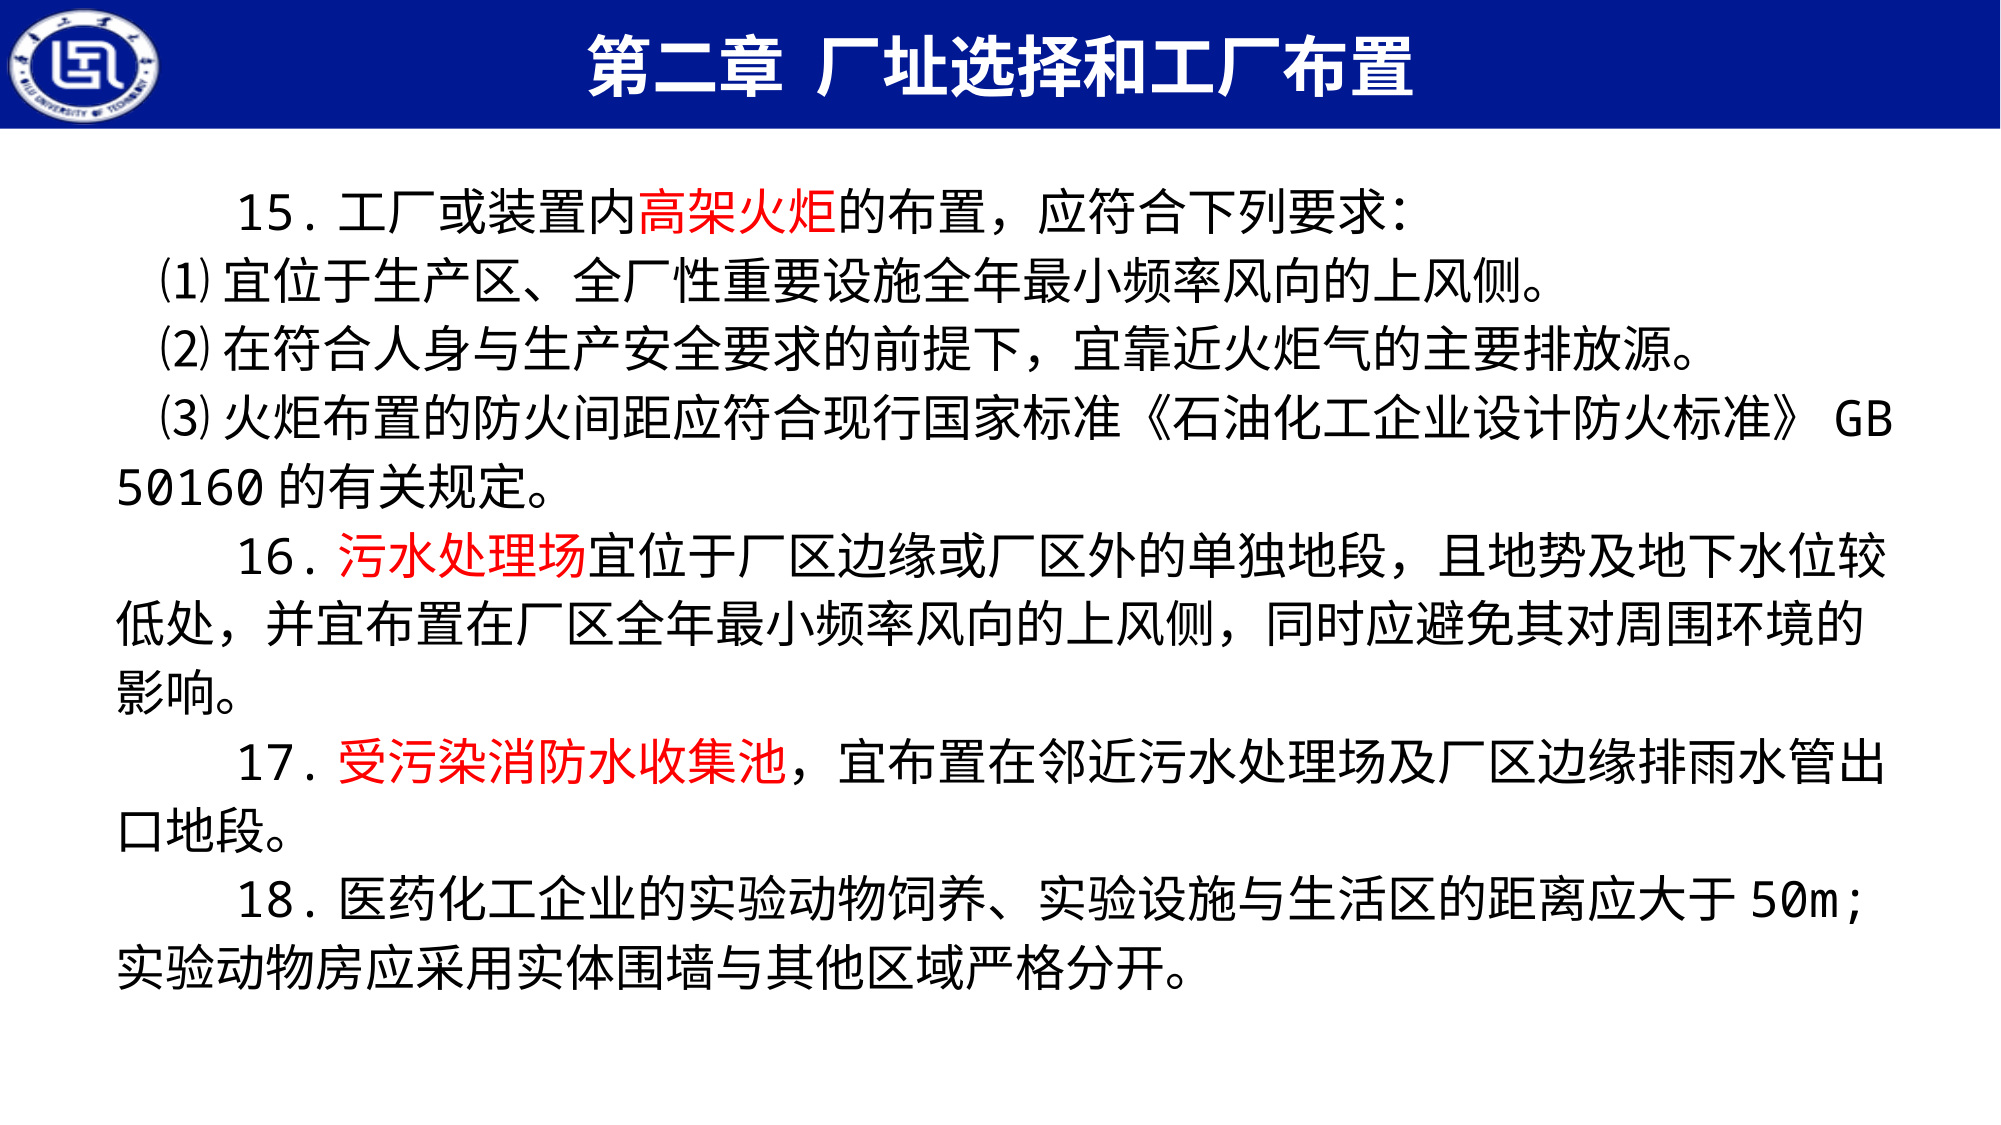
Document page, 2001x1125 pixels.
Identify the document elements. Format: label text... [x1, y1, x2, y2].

picture [2, 7, 164, 126]
text_box 15.工厂或装置内高架火炬的布置，应符合下列要求： ⑴宜位于生产区、全厂性重要设施全年最小频率风向的上风侧。 ⑵在符合人身与生产安全要求的前提下，宜靠近火炬气的主要排放源。 ⑶火炬布置的防火间距应符合现行国家标准《石油化工企业设计防火标准》GB 50160的有关规定。 16.污水处理场宜位于厂区边缘或厂区外的单独地段，且地势及地下水位较低处，并宜布置在厂区全年最小频率风向的上风侧，同时应避免其对周围环境的影响。 17.受污染消防水收集池，宜布置在邻近污水处理场及厂区边缘排雨水管出口地段。 18.医药化工企业的实验动物饲养、实验设施与生活区的距离应大于50m;实验动物房应采用实体围墙与其他区域严格分开。 [100, 164, 1915, 1016]
